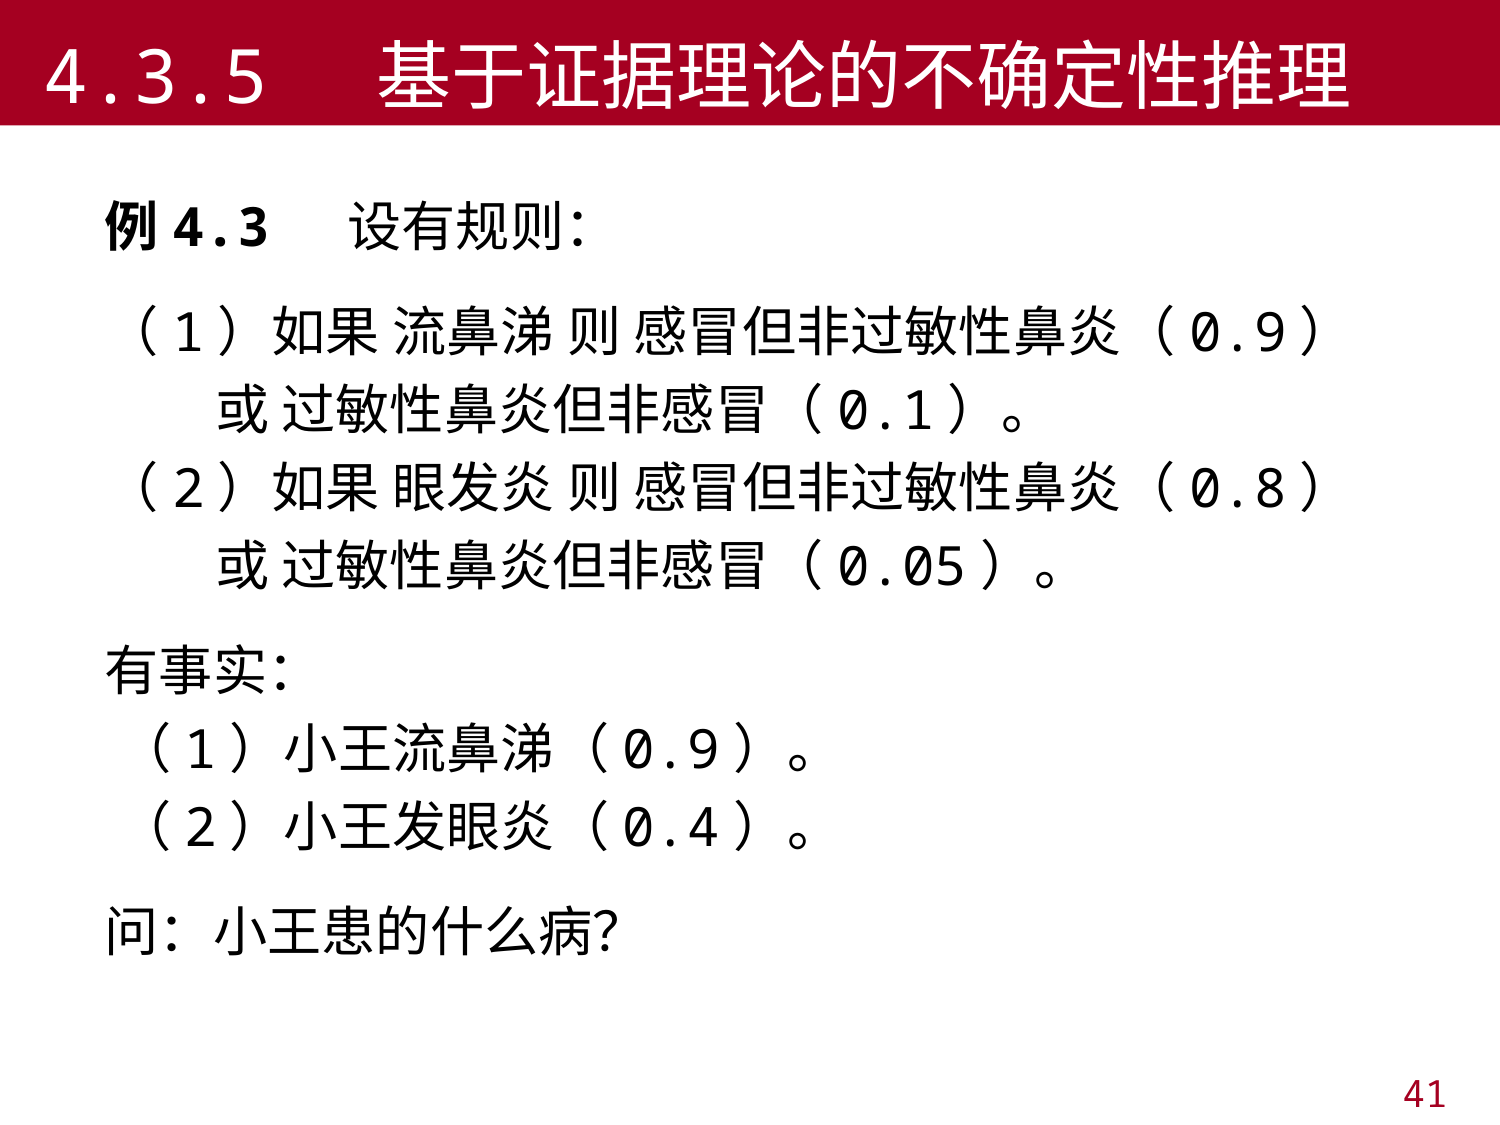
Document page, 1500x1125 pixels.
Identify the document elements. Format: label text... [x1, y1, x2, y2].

text_box 4.3.5 基于证据理论的不确定性推理 [0, 0, 1500, 126]
text_box 例4.3 设有规则： （1）如果 流鼻涕 则 感冒但非过敏性鼻炎（0.9） 或 过敏性鼻炎但非感冒（0.1）。 （2）如果 眼发炎 则 感冒但非过敏性鼻炎（0.8） 或 过敏性鼻炎但非感冒（0.05）。 有事实： （1）小王流鼻涕（0.9）。 （2）小王发眼炎（0.4）。 问：小王患的什么病？ [64, 172, 1463, 1048]
slide_number 41 [1137, 1062, 1463, 1122]
